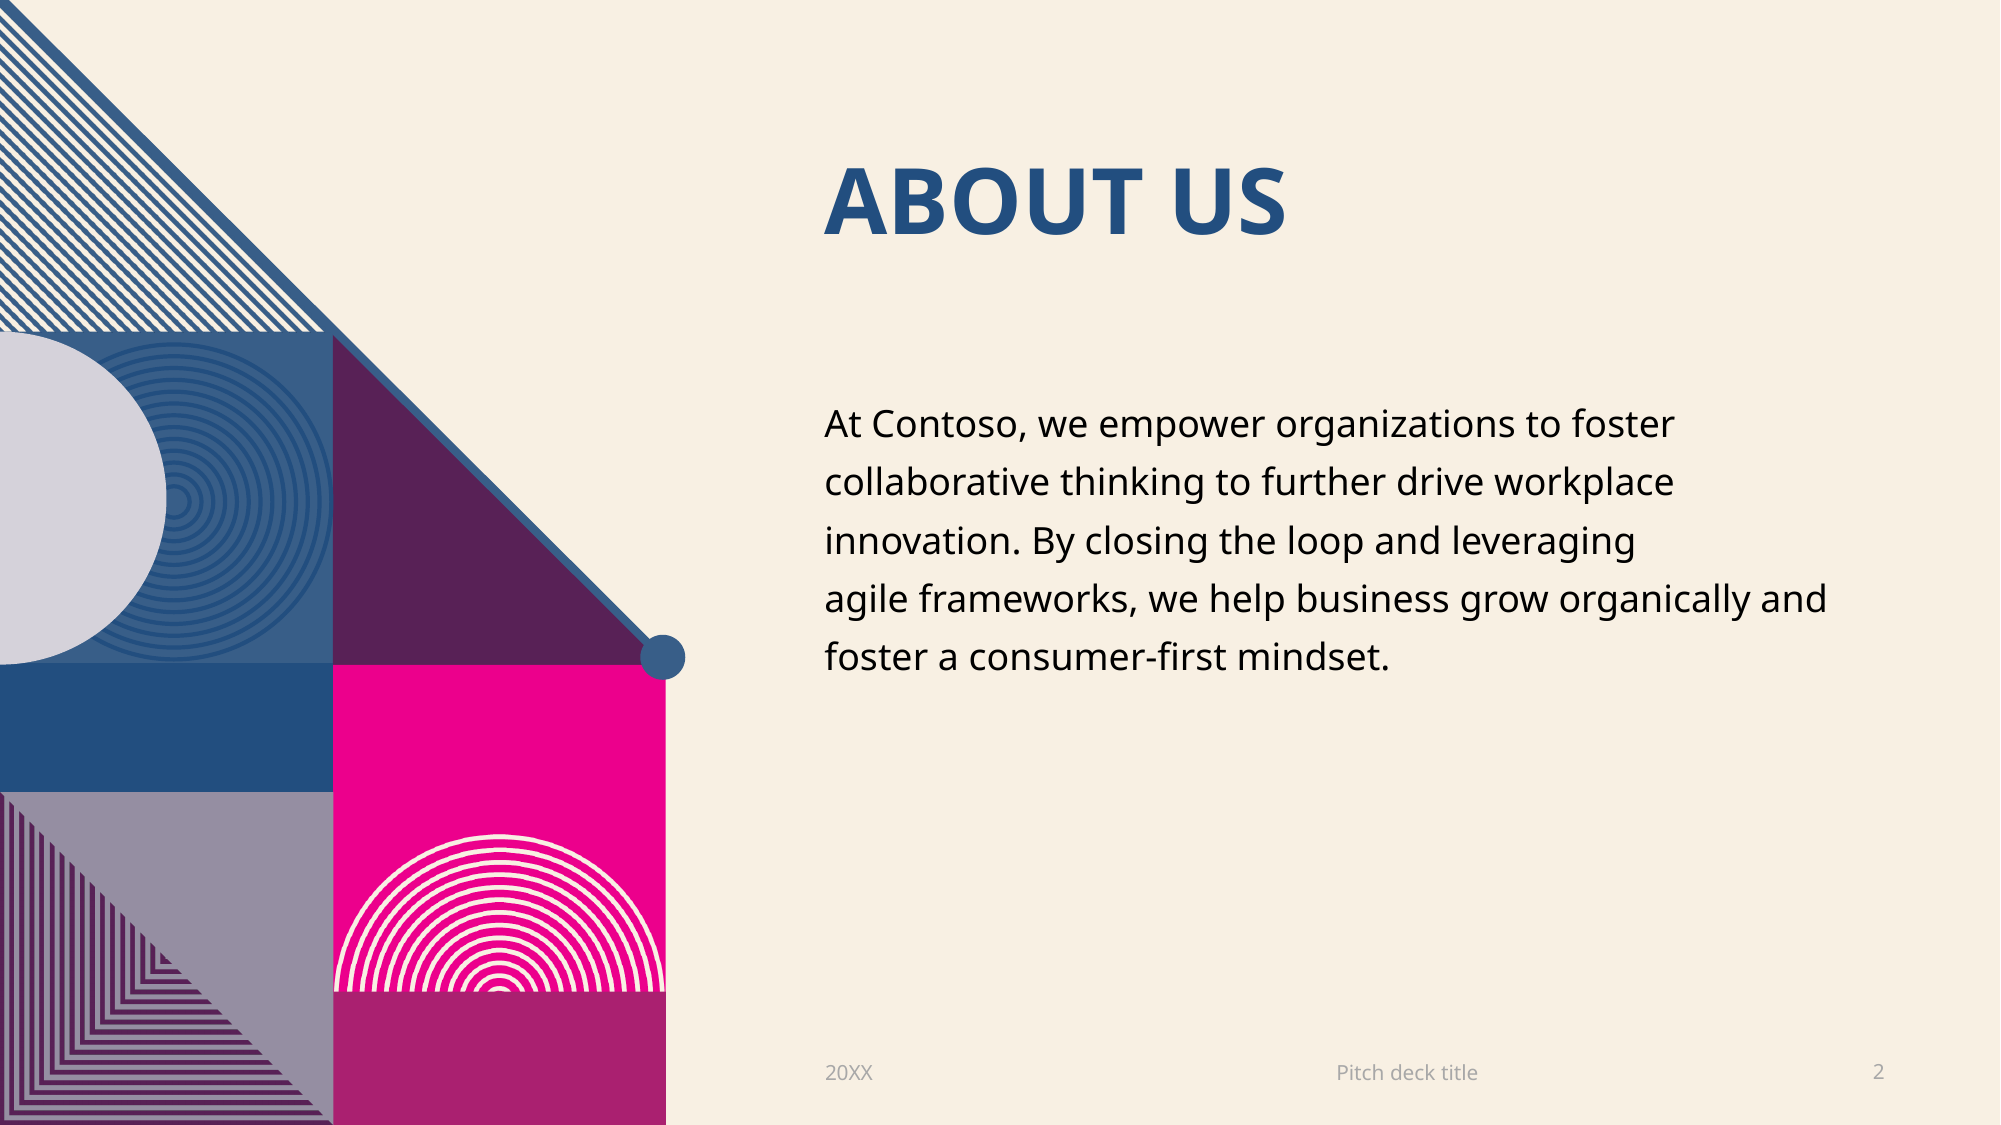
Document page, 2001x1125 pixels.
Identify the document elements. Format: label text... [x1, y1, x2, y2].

slide_number 2 [1824, 1042, 1900, 1103]
picture [0, 792, 333, 1125]
title ABOUT US [809, 147, 1850, 365]
list At Contoso, we empower organizations to foster collaborative thinking to further drive workplace innovation. By closing the loop and leveraging agile frameworks, we help business grow organically and foster a consumer-first mindset. [809, 379, 1860, 980]
footer Pitch deck title [1219, 1041, 1595, 1102]
picture [334, 834, 665, 991]
slide_number 20XX [810, 1042, 990, 1103]
picture [10, 0, 332, 321]
picture [0, 4, 330, 333]
